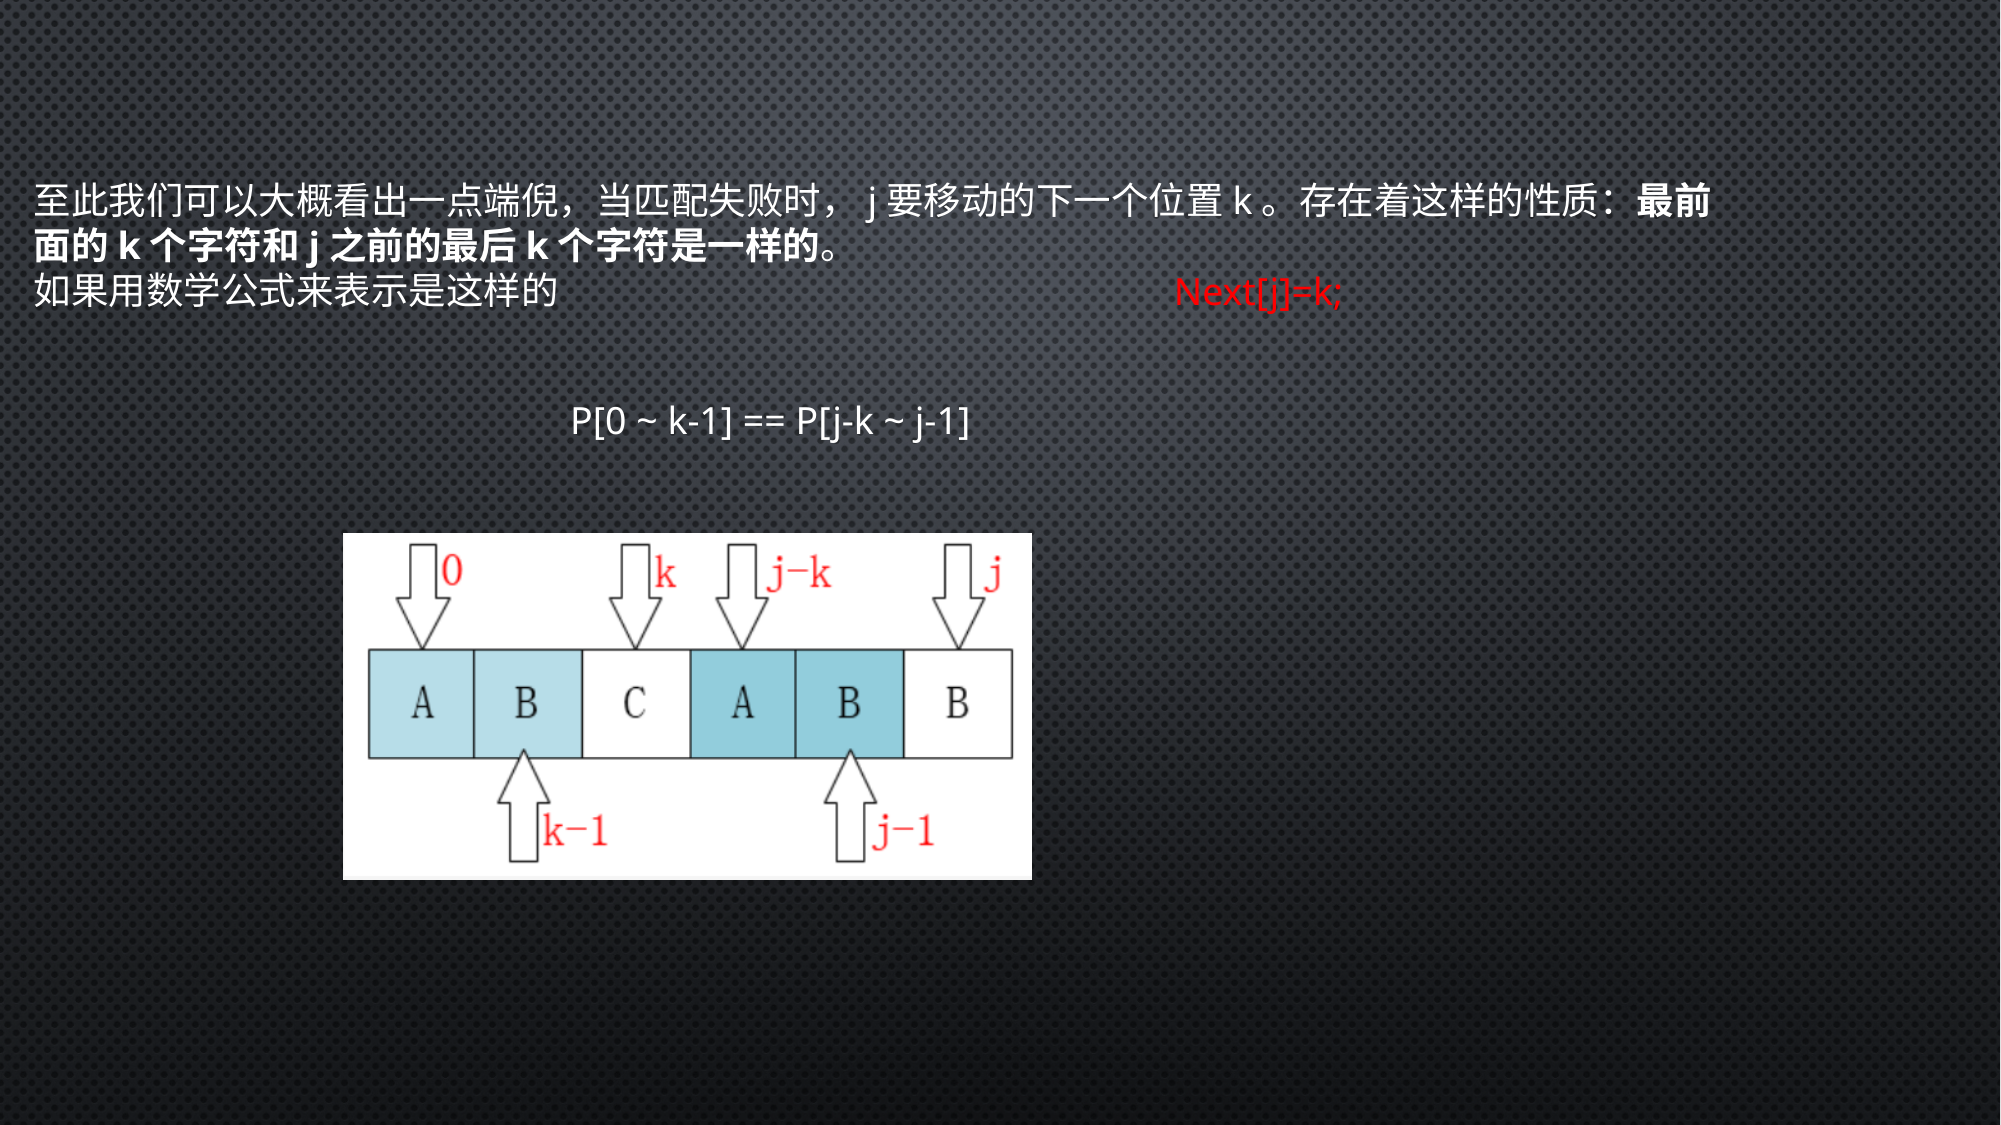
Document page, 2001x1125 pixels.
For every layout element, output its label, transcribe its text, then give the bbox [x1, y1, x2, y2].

text_box 至此我们可以大概看出一点端倪，当匹配失败时，j要移动的下一个位置k。存在着这样的性质：最前面的k个字符和j之前的最后k个字符是一样的。 如果用数学公式来表示是这样的 [18, 169, 1758, 320]
text_box Next[j]=k; [1158, 260, 1731, 321]
text_box P[0 ~ k-1] == P[j-k ~ j-1] [555, 389, 986, 449]
picture [342, 533, 1033, 881]
